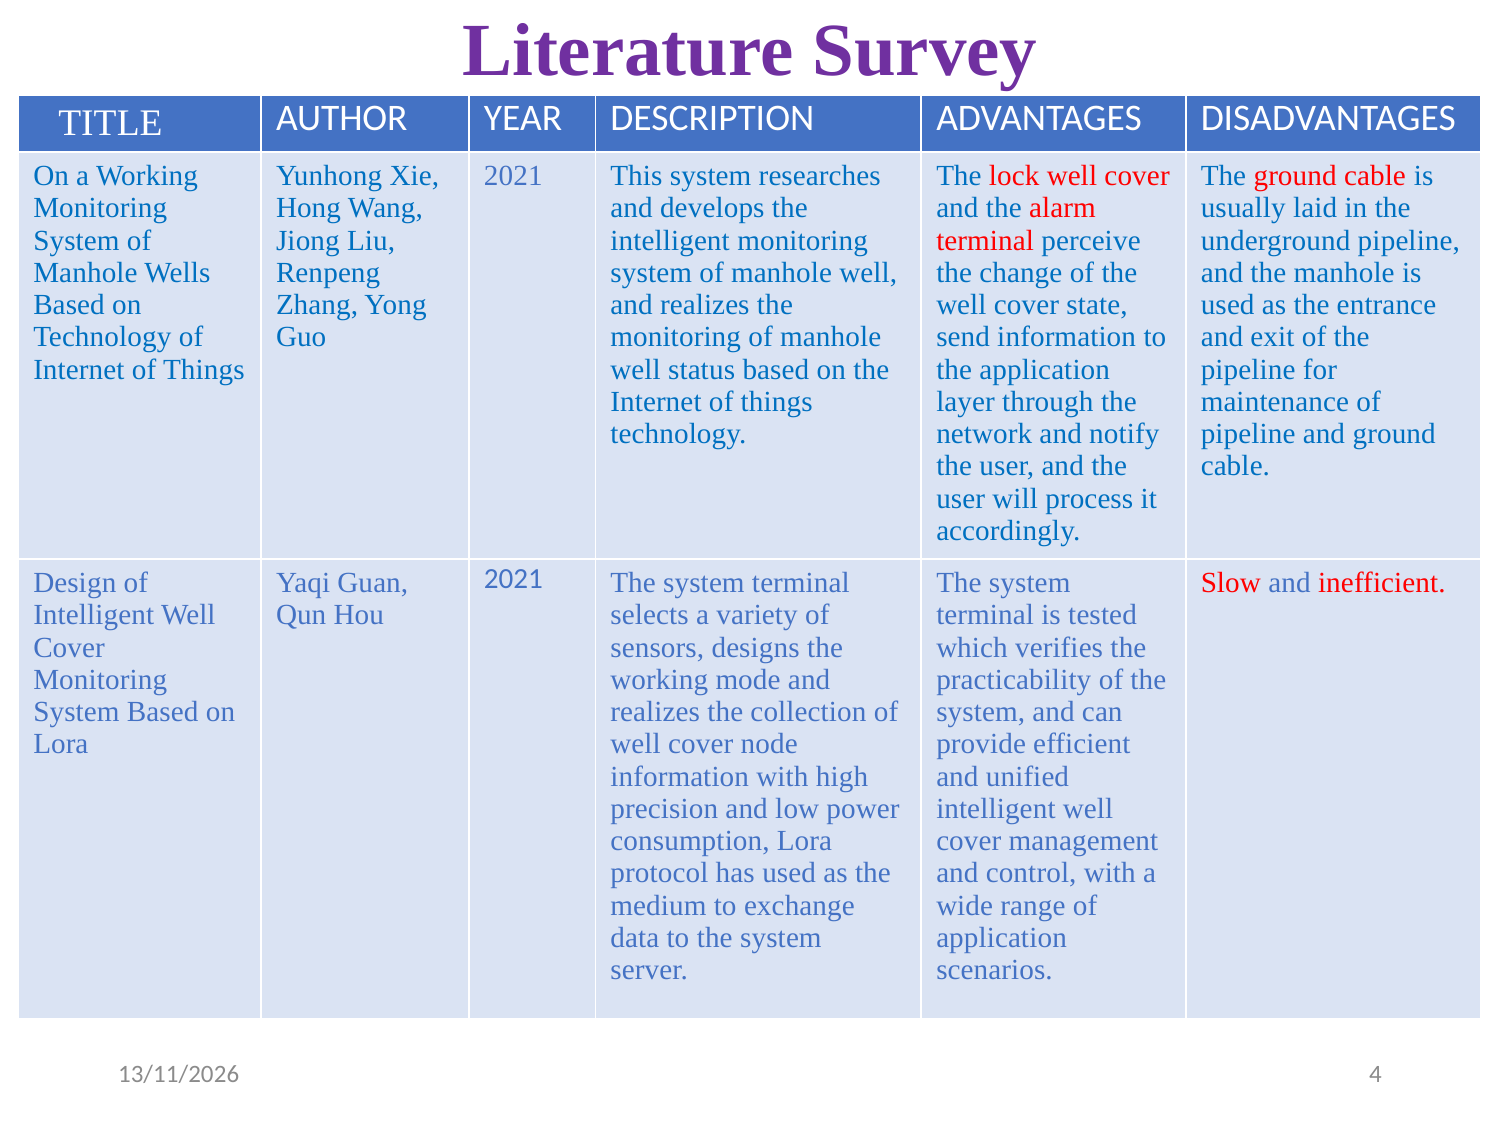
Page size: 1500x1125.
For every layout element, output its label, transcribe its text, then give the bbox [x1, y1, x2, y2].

table_cell Yunhong Xie, Hong Wang, Jiong Liu, Renpeng Zhang, Yong Guo [262, 153, 468, 558]
table_cell 2021 [470, 560, 595, 1018]
table_cell The system terminal is tested which verifies the practicability of the system, and can provide efficient and unified intelligent well cover management and control, with a wide range of application scenarios. [922, 560, 1185, 1018]
table_cell Slow and inefficient. [1187, 560, 1480, 1018]
table_cell The ground cable is usually laid in the underground pipeline, and the manhole is used as the entrance and exit of the pipeline for maintenance of pipeline and ground cable. [1187, 153, 1480, 558]
table_cell This system researches and develops the intelligent monitoring system of manhole well, and realizes the monitoring of manhole well status based on the Internet of things technology. [596, 153, 920, 558]
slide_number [103, 1042, 441, 1103]
table_header ADVANTAGES [922, 96, 1185, 151]
table_cell Yaqi Guan, Qun Hou [262, 560, 468, 1018]
slide_number 4 [1059, 1042, 1397, 1103]
table_header DISADVANTAGES [1187, 96, 1480, 151]
table_cell Design of Intelligent Well Cover Monitoring System Based on Lora [19, 560, 260, 1018]
table_header DESCRIPTION [596, 96, 920, 151]
table_header TITLE [19, 96, 260, 151]
title Literature Survey [103, 7, 1397, 94]
table_cell 2021 [470, 153, 595, 558]
table_header YEAR [470, 96, 595, 151]
table_cell The system terminal selects a variety of sensors, designs the working mode and realizes the collection of well cover node information with high precision and low power consumption, Lora protocol has used as the medium to exchange data to the system server. [596, 560, 920, 1018]
table_cell On a Working Monitoring System of Manhole Wells Based on Technology of Internet of Things [19, 153, 260, 558]
table_cell The lock well cover and the alarm terminal perceive the change of the well cover state, send information to the application layer through the network and notify the user, and the user will process it accordingly. [922, 153, 1185, 558]
table_header AUTHOR [262, 96, 468, 151]
